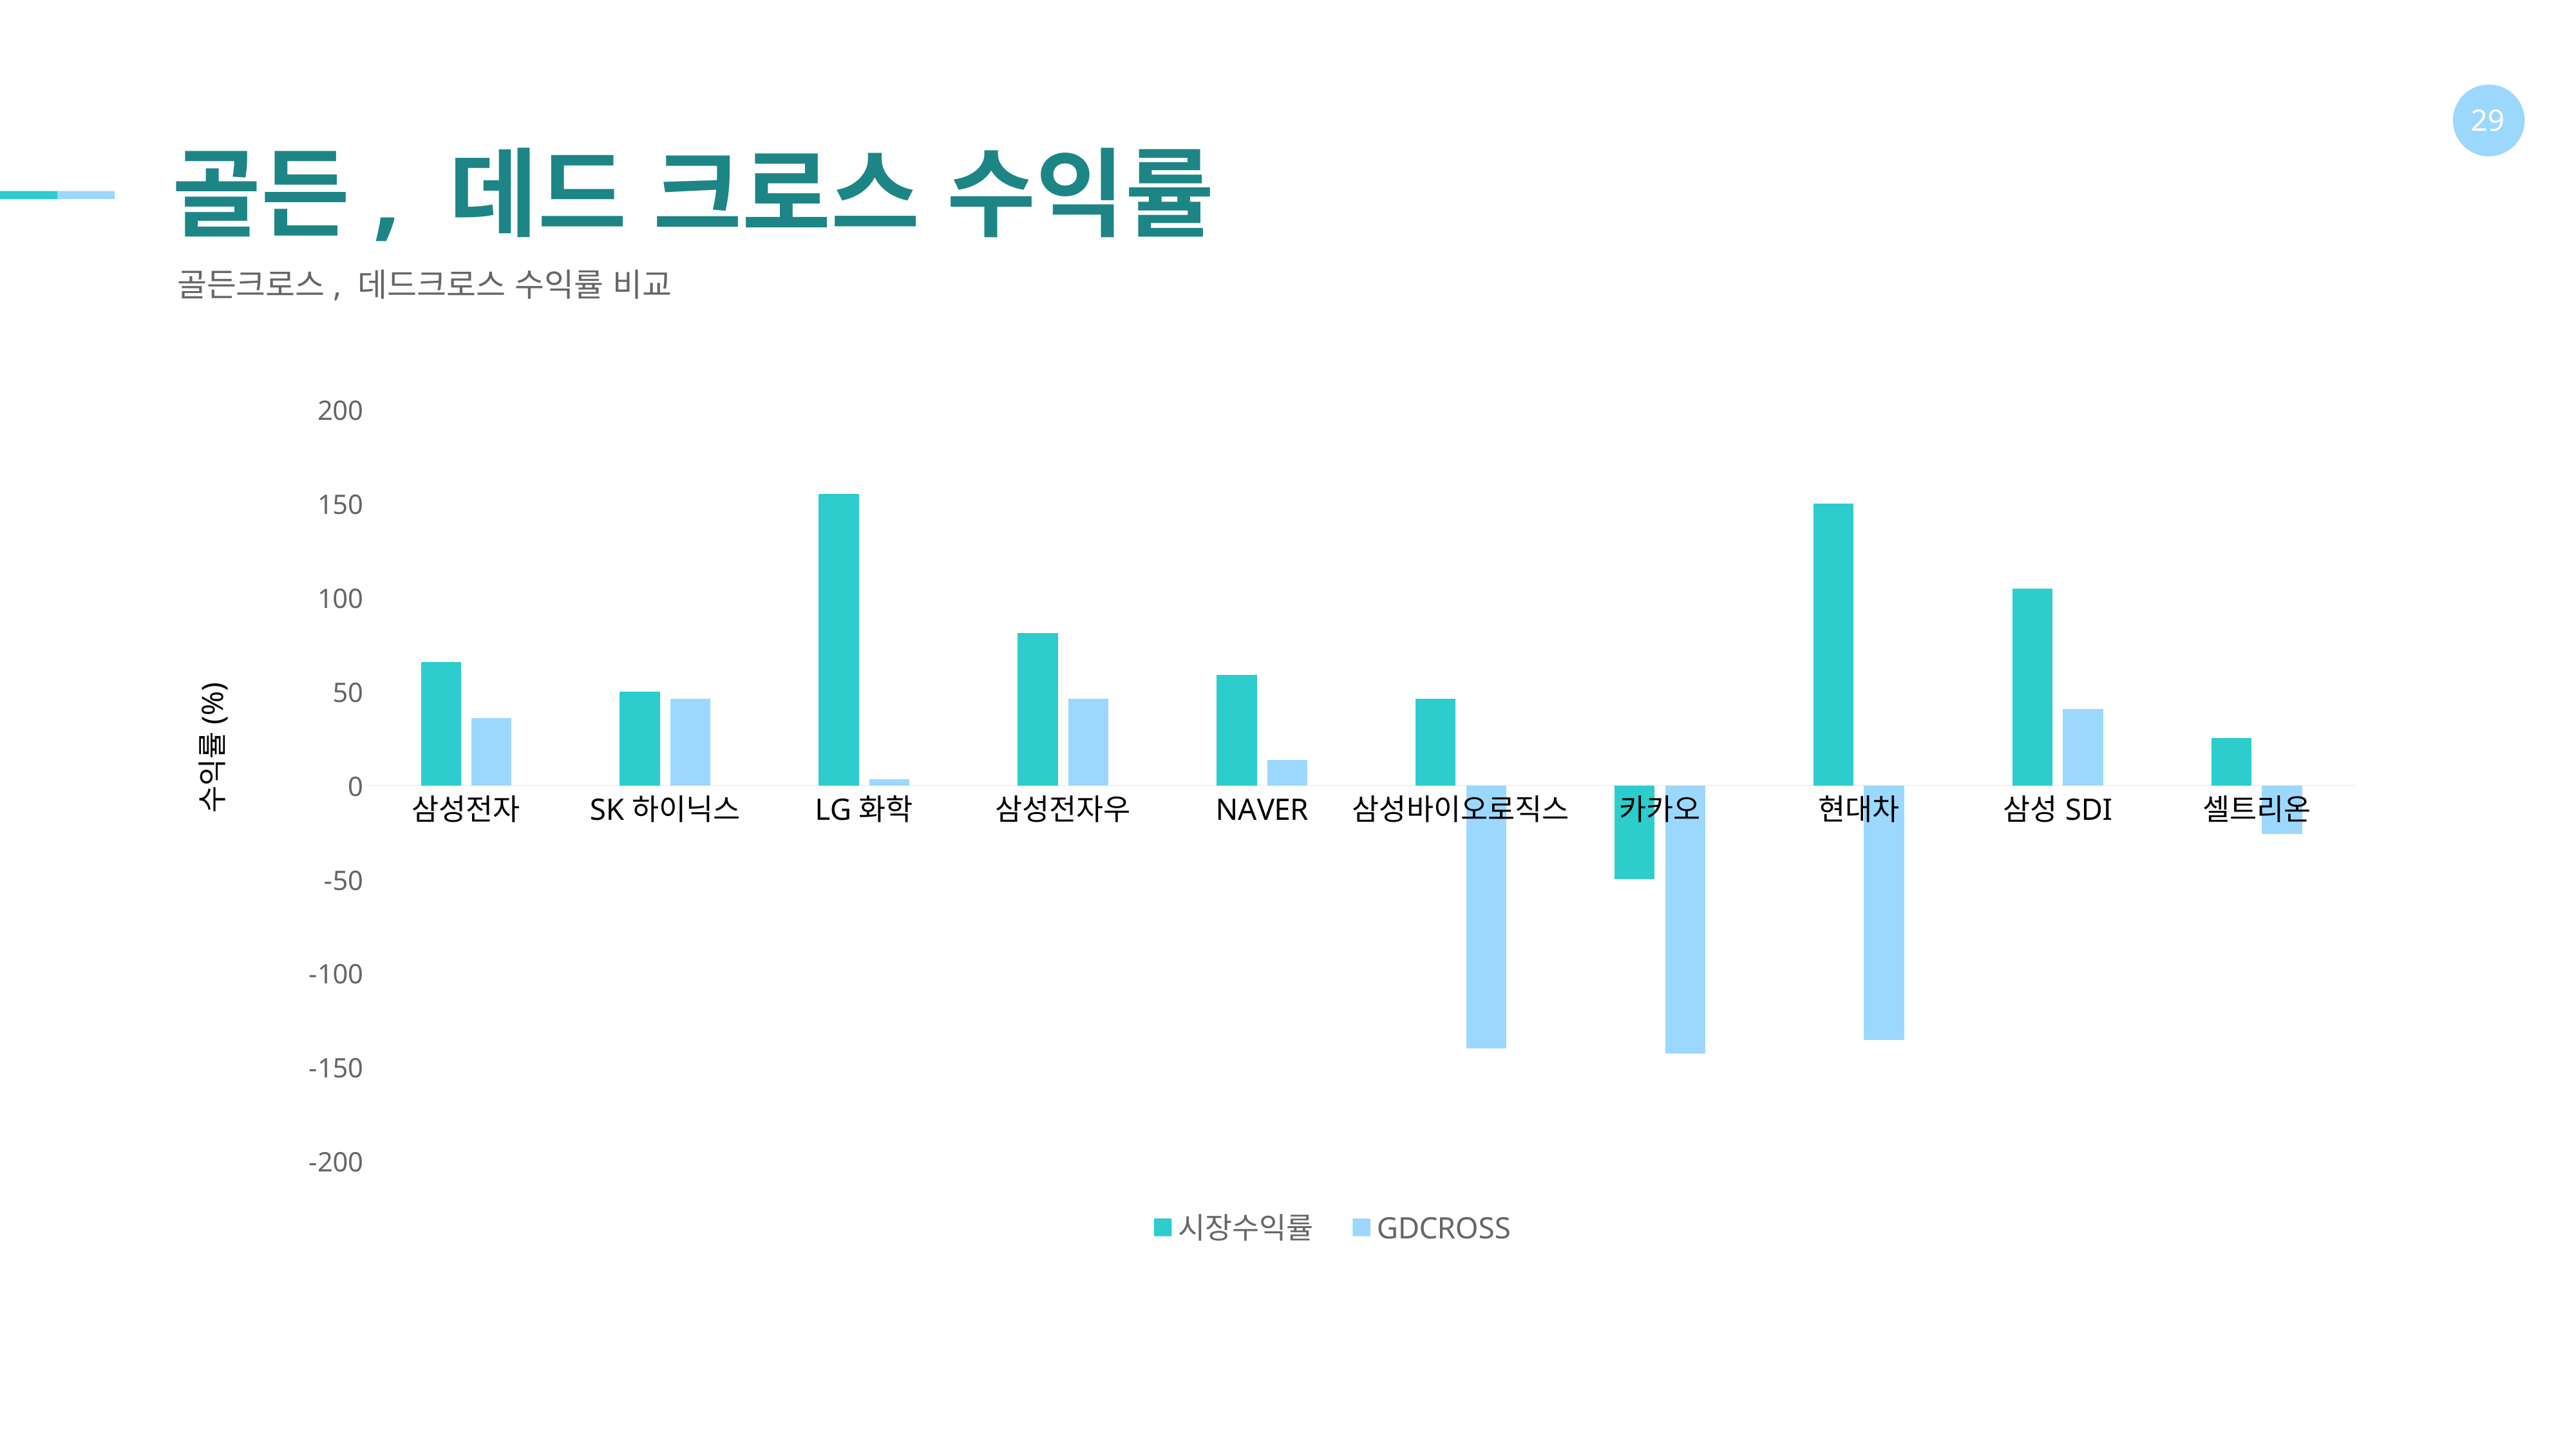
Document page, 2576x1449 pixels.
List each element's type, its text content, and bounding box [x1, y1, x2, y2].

text_box 수익률(%) [179, 553, 229, 943]
chart [265, 373, 2399, 1256]
list 골든크로스, 데드크로스 수익률 비교 [177, 264, 2399, 310]
title 골든, 데드 크로스 수익률 [172, 145, 2399, 253]
